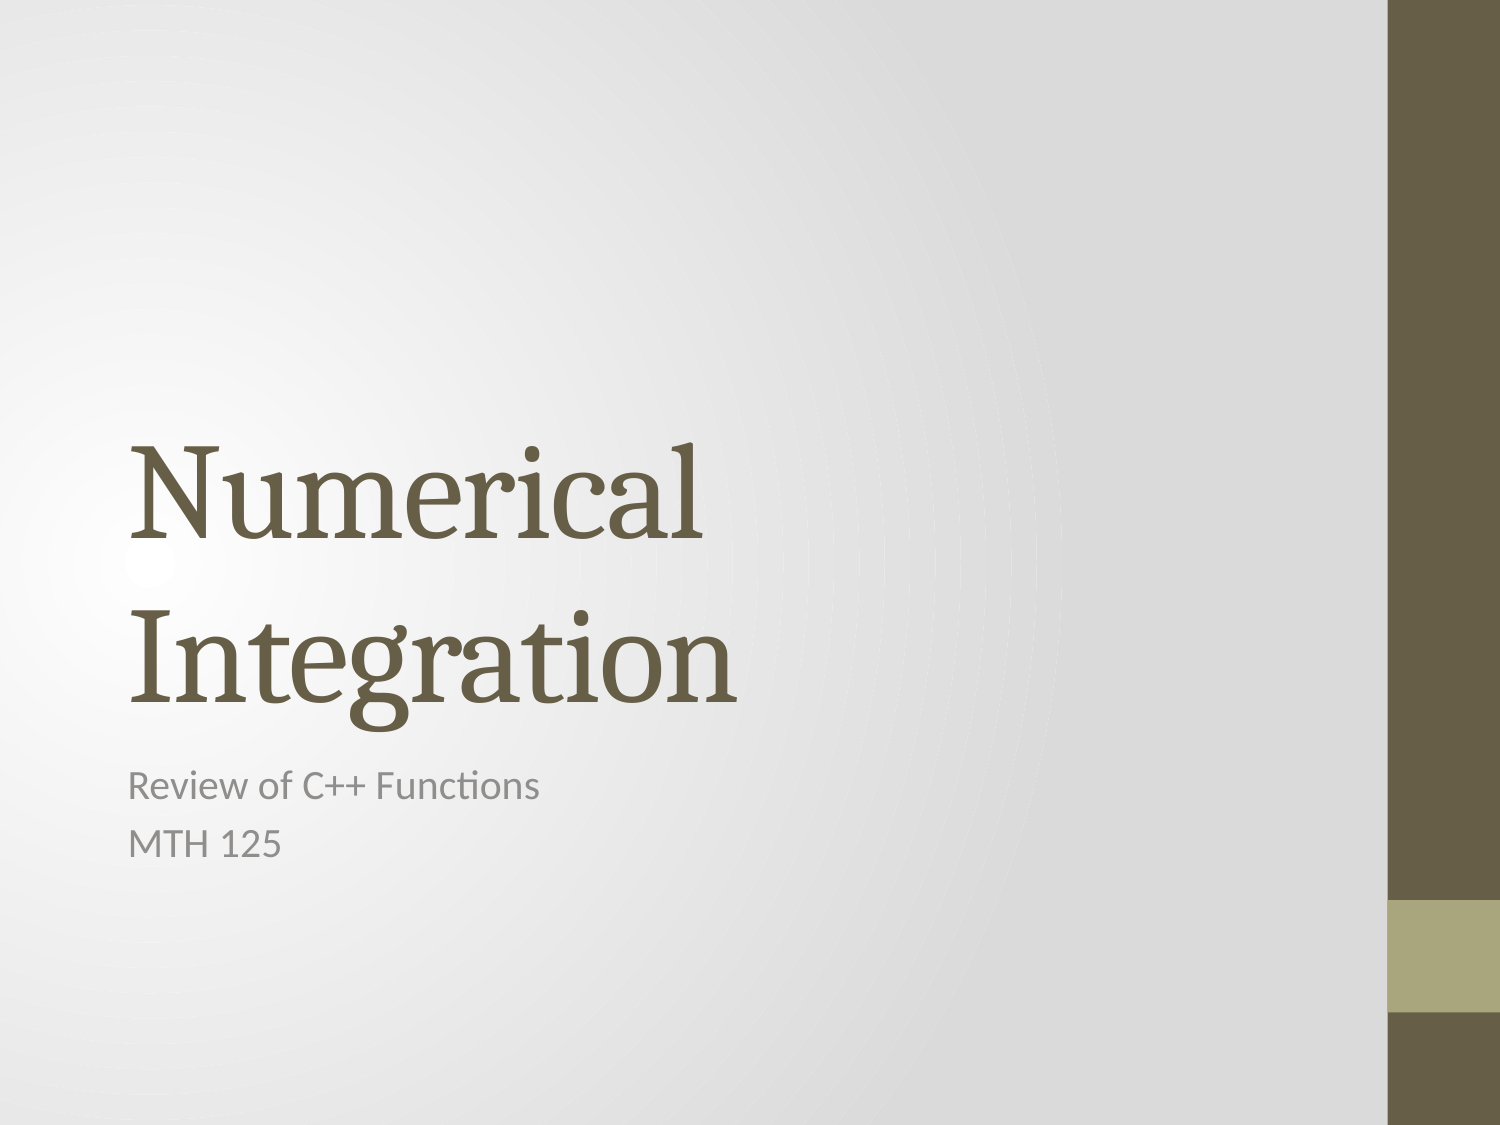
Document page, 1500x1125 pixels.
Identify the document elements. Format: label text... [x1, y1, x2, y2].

title Numerical Integration [112, 312, 1350, 738]
subtitle Review of C++ Functions MTH 125 [112, 750, 1173, 925]
